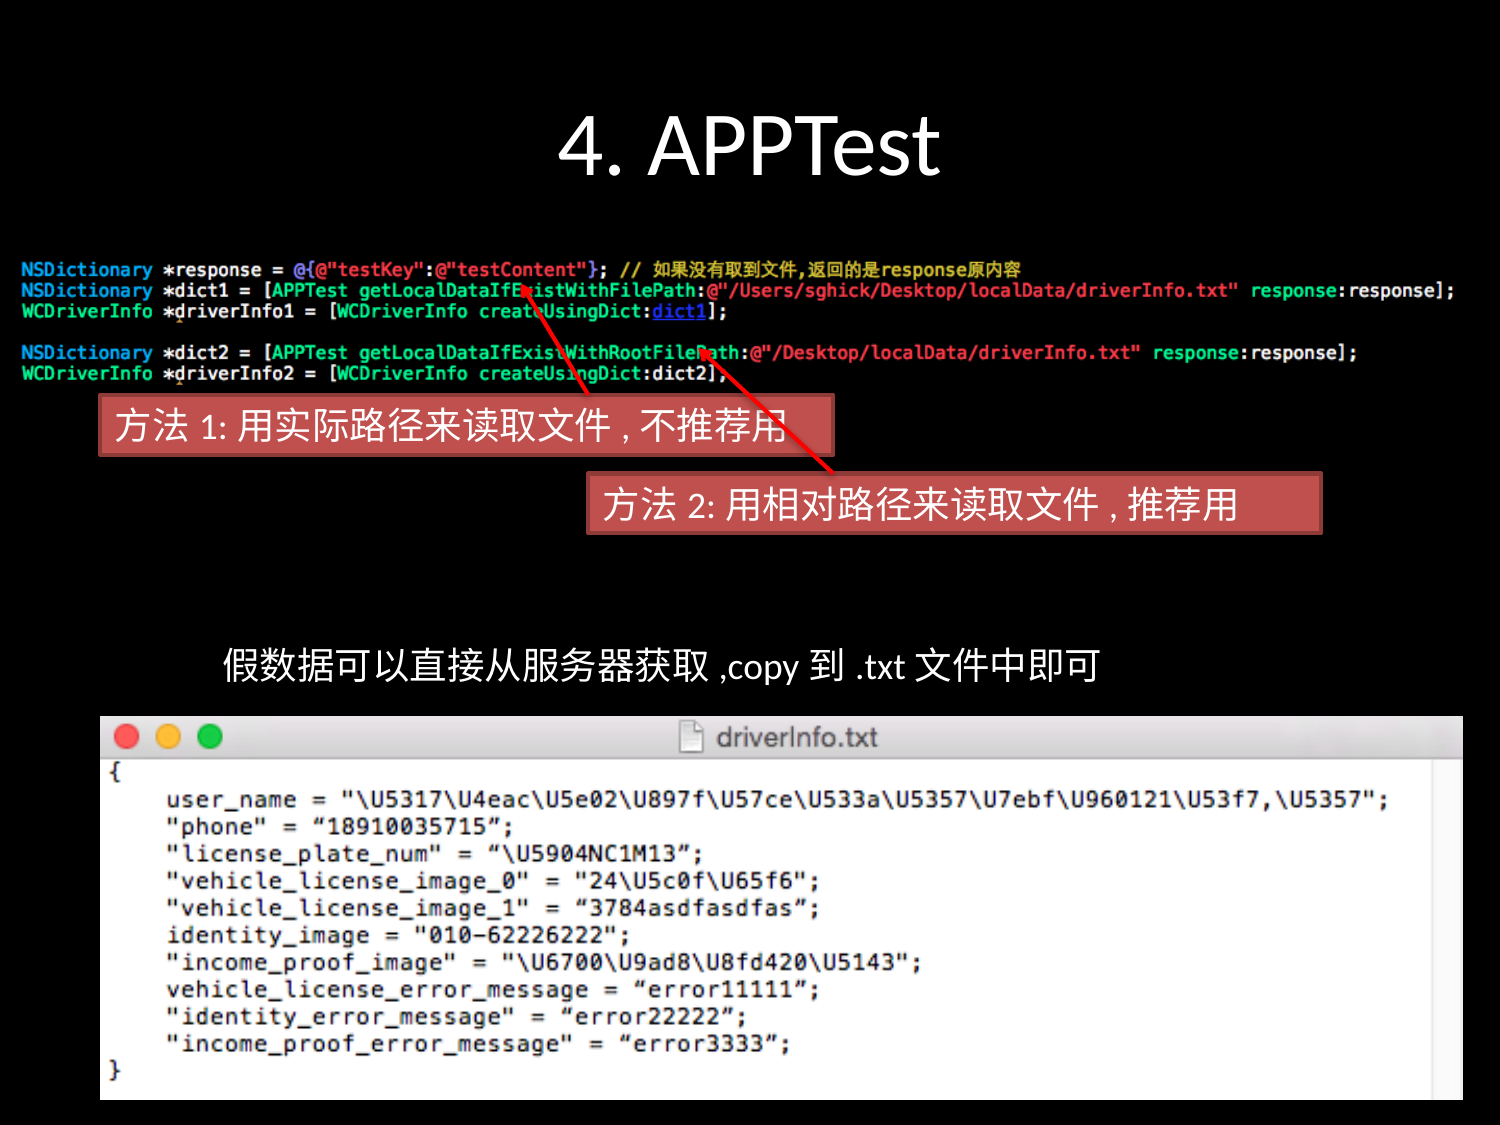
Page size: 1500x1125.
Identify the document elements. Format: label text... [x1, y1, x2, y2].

picture [0, 249, 1500, 412]
title 4. APPTest [75, 45, 1425, 233]
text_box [520, 283, 589, 396]
picture [100, 715, 1464, 1100]
text_box 方法2:用相对路径来读取文件,推荐用 [586, 471, 1323, 535]
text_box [697, 347, 834, 474]
text_box 假数据可以直接从服务器获取,copy到.txt文件中即可 [207, 634, 1117, 695]
text_box 方法1:用实际路径来读取文件,不推荐用 [98, 420, 692, 457]
